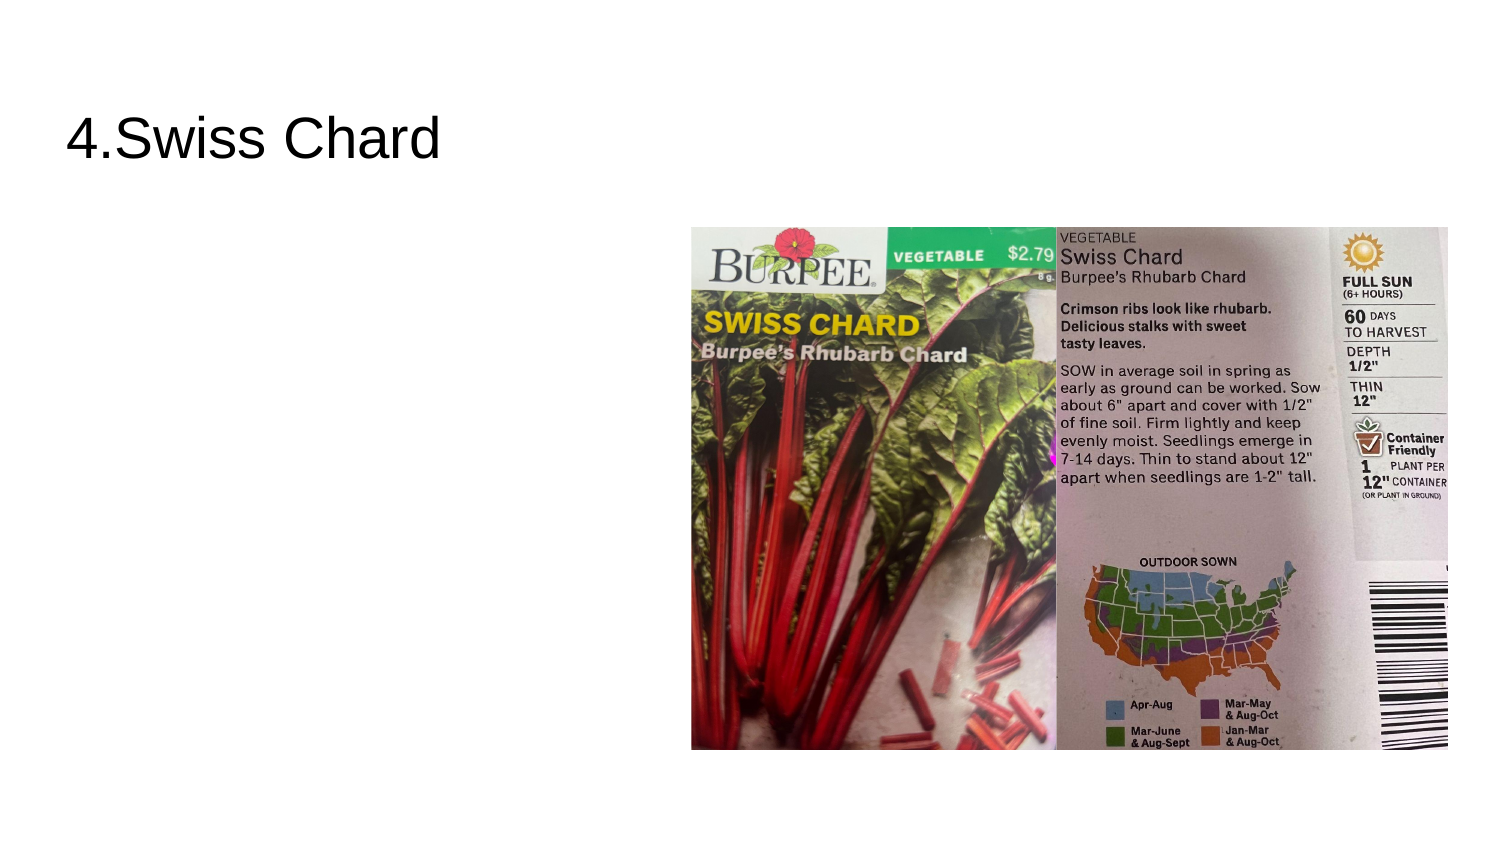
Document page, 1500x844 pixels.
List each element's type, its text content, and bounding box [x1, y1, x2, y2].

picture [690, 227, 1449, 750]
title 4.Swiss Chard [51, 91, 512, 216]
